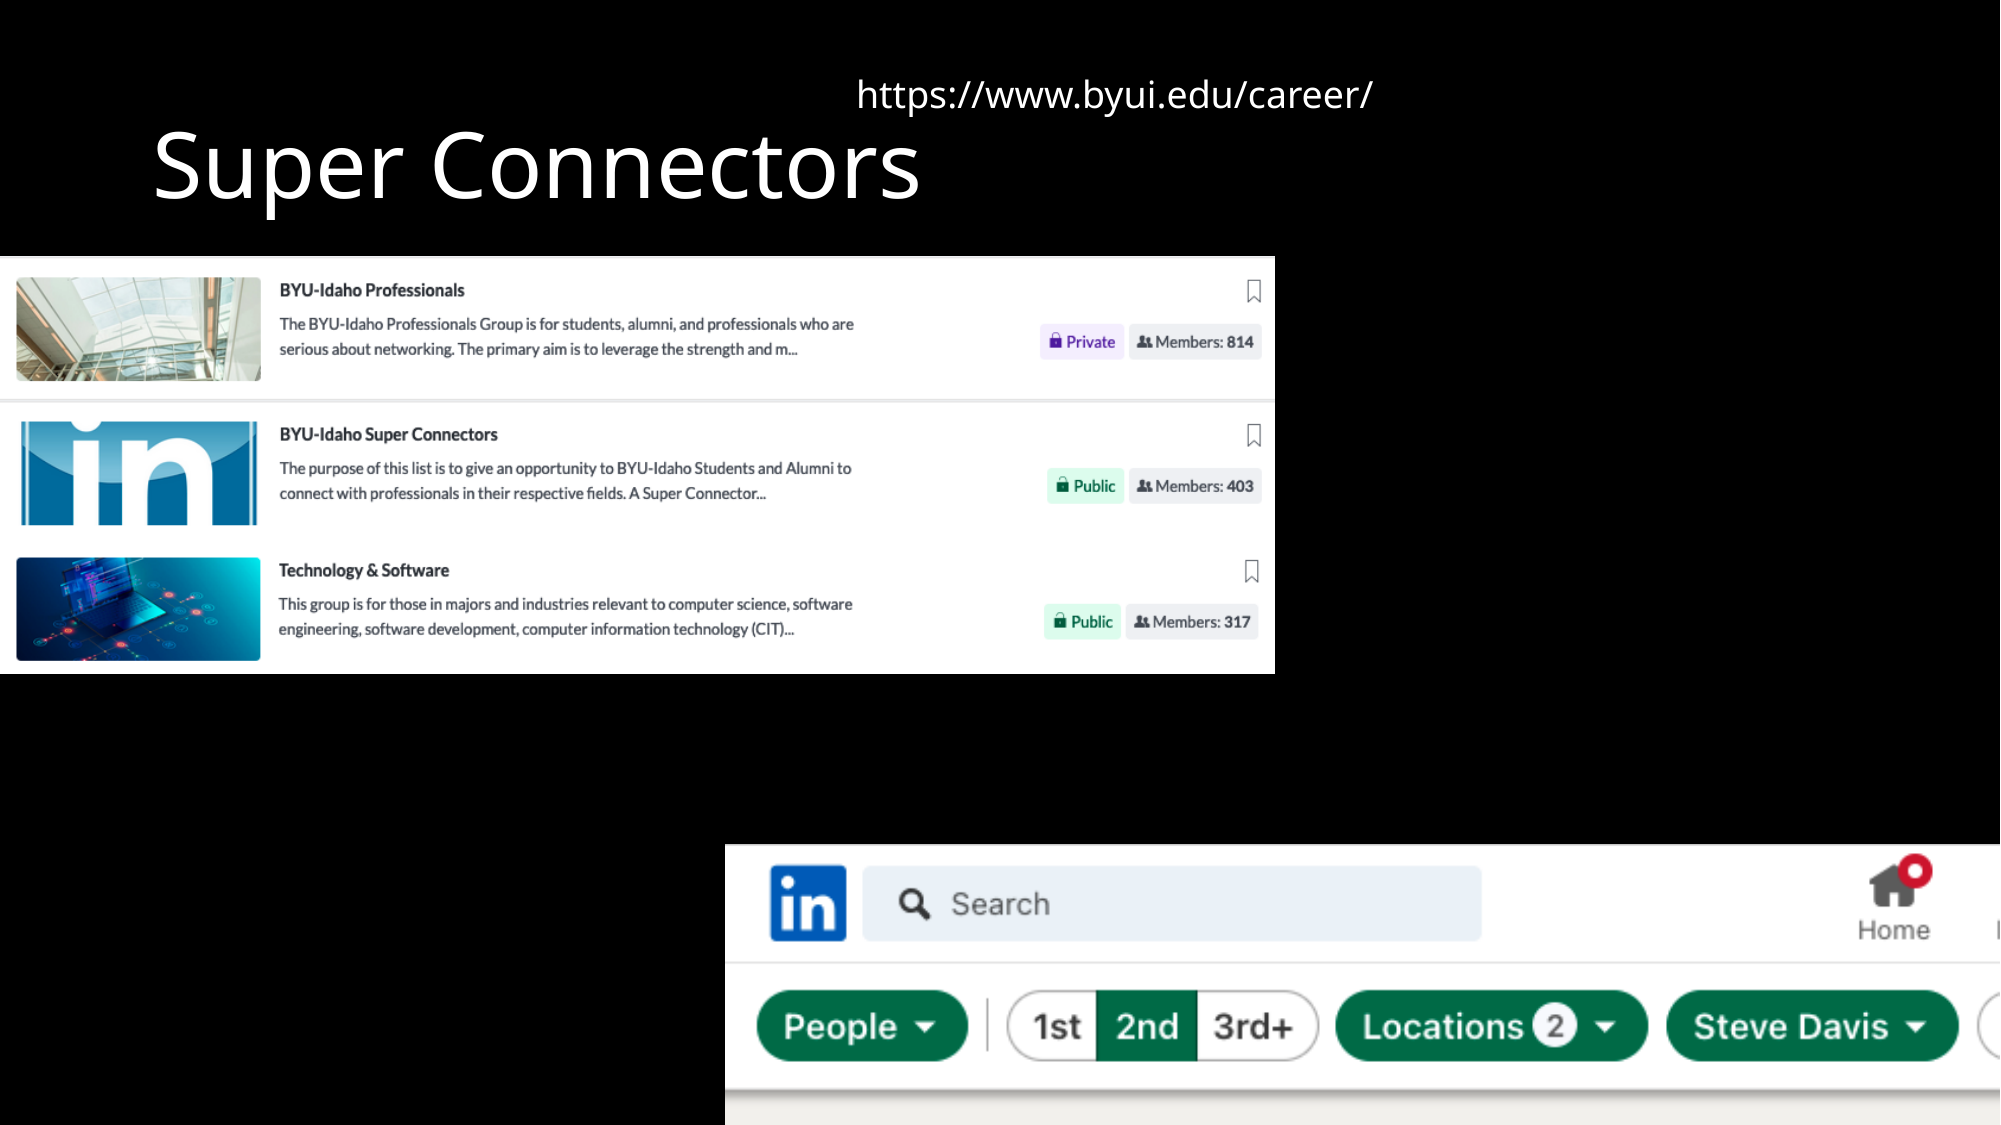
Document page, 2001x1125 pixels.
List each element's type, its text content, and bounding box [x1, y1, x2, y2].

picture [0, 255, 1276, 675]
picture [724, 844, 2000, 1125]
text_box https://www.byui.edu/career/ [841, 63, 1842, 123]
title Super Connectors [137, 59, 1863, 278]
